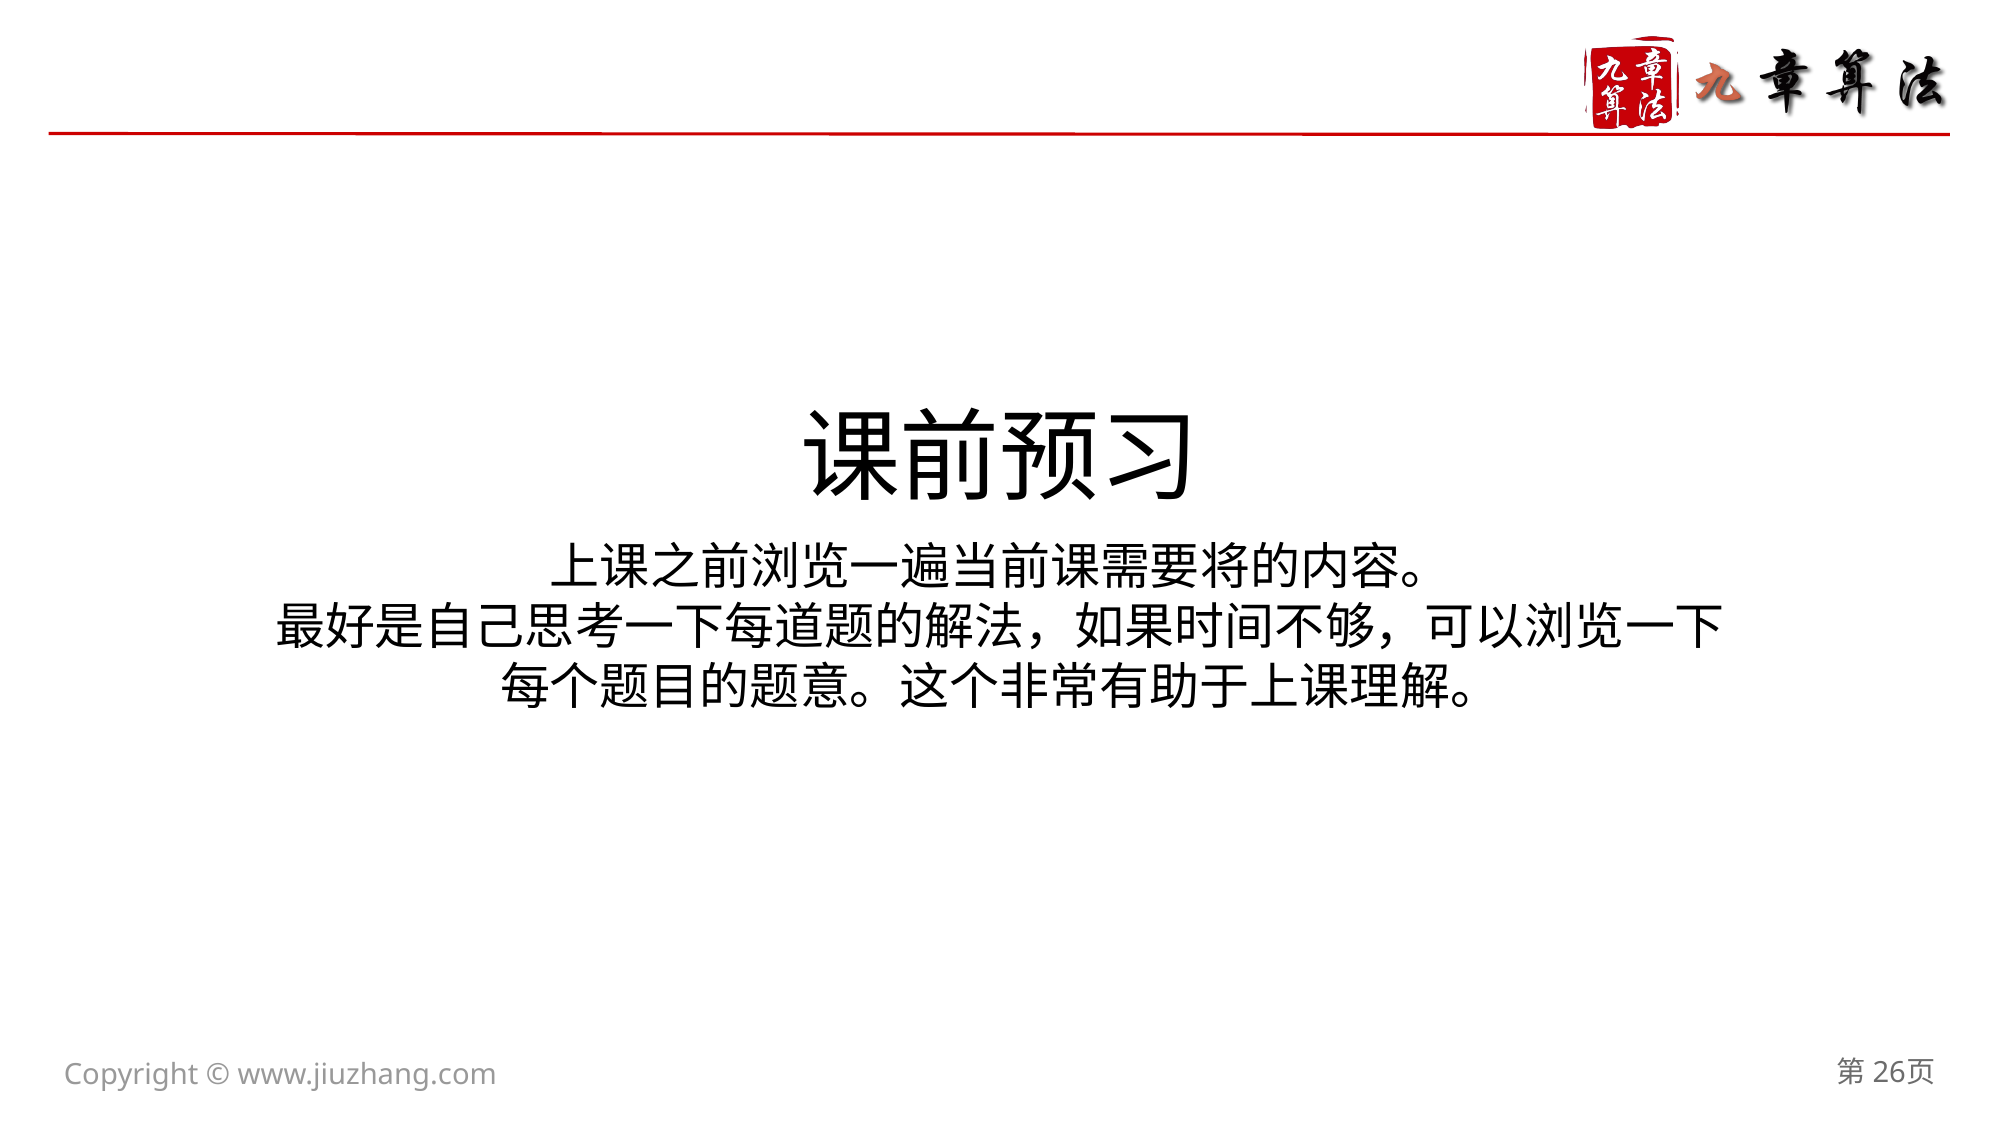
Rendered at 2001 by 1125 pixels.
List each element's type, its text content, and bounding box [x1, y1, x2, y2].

subtitle 上课之前浏览一遍当前课需要将的内容。 最好是自己思考一下每道题的解法，如果时间不够，可以浏览一下每个题目的题意。这个非常有助于上课理解。 [249, 526, 1750, 863]
picture [1584, 36, 1950, 129]
slide_number 第26页 [1800, 1046, 1950, 1099]
title 课前预习 [249, 184, 1750, 522]
